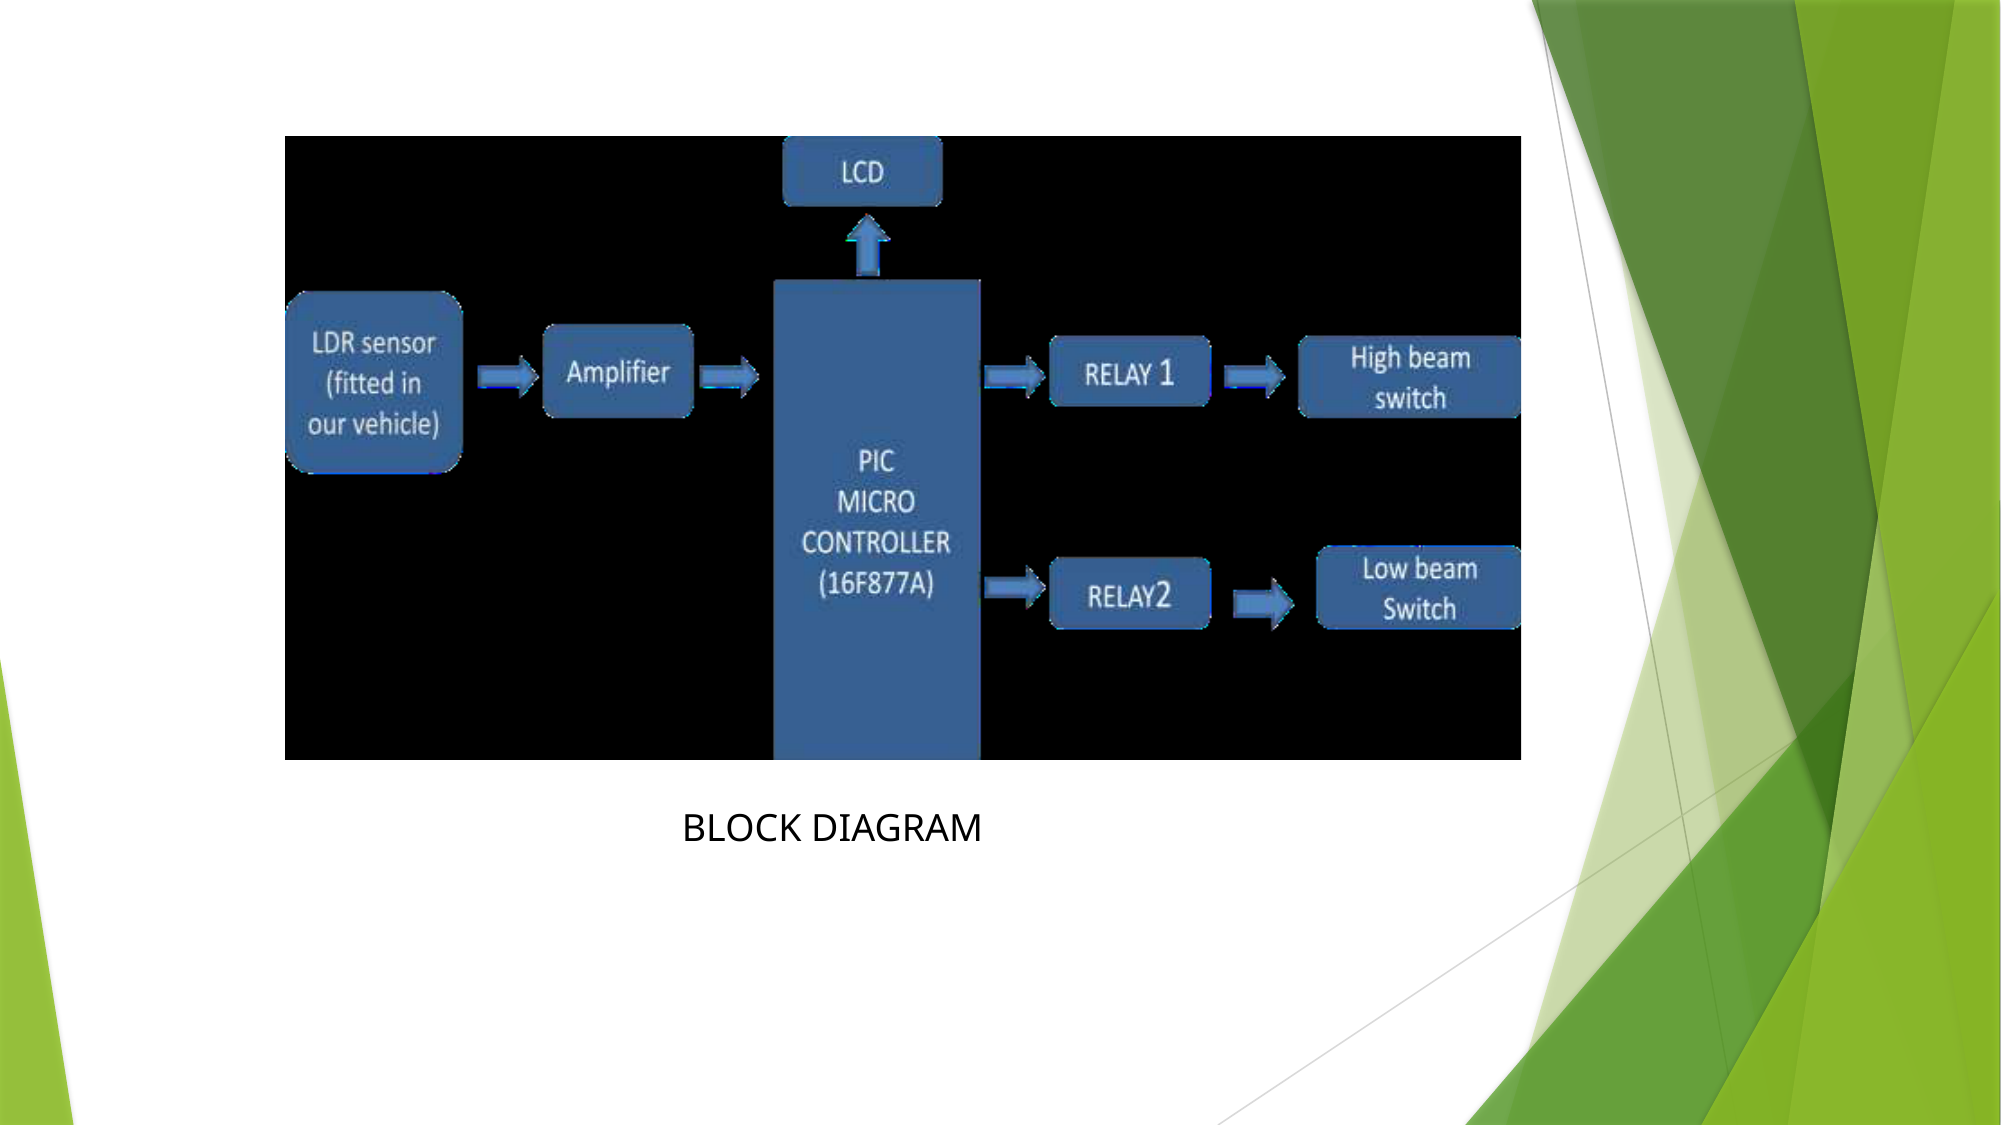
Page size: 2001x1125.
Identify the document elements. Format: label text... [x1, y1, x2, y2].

picture [284, 135, 1522, 761]
text_box BLOCK DIAGRAM [413, 769, 1455, 902]
